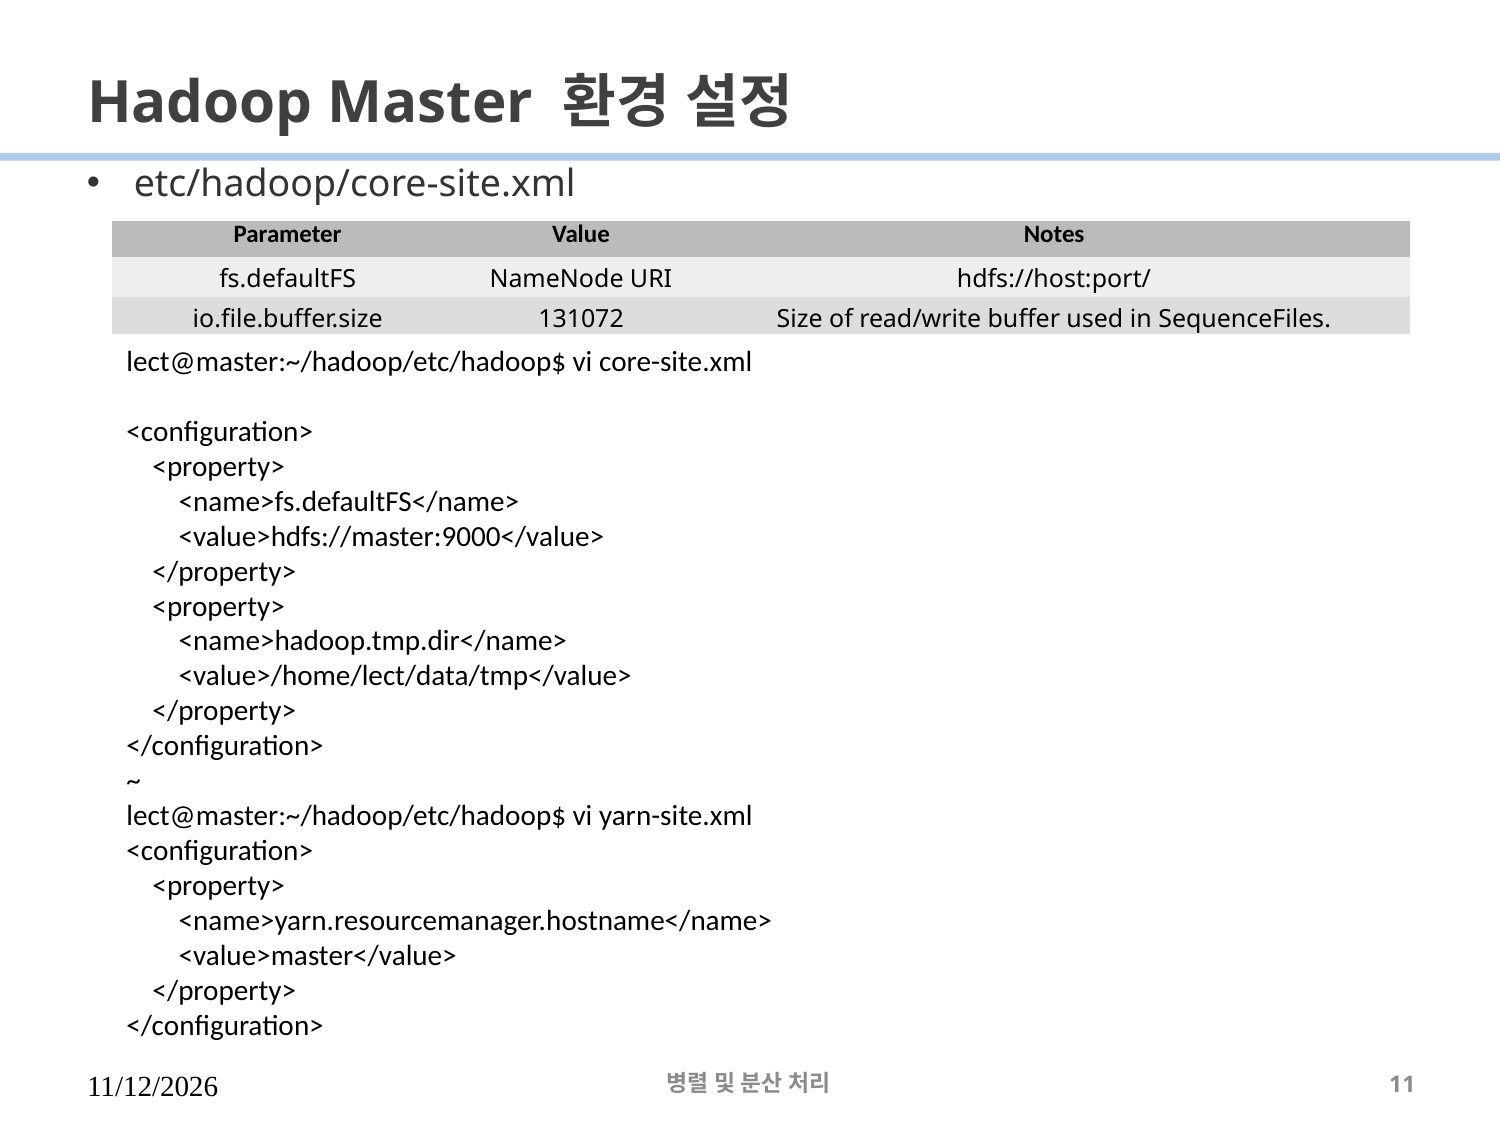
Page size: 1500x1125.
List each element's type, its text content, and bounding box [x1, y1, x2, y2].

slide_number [72, 1067, 410, 1103]
table_header Value [464, 221, 698, 257]
table_cell io.file.buffer.size [112, 297, 464, 334]
title Hadoop Master 환경 설정 [72, 22, 1431, 144]
table_cell Size of read/write buffer used in SequenceFiles. [698, 297, 1410, 334]
table_cell NameNode URI [464, 257, 698, 297]
footer 병렬 및 분산 처리 [498, 1084, 1005, 1103]
slide_number 11 [1093, 1067, 1431, 1103]
table_cell 131072 [464, 297, 698, 334]
table_header Notes [698, 221, 1410, 257]
table_cell hdfs://host:port/ [698, 257, 1410, 297]
table_cell fs.defaultFS [112, 257, 464, 297]
table_header Parameter [112, 221, 464, 257]
text_box etc/hadoop/core-site.xml [72, 151, 823, 212]
text_box lect@master:~/hadoop/etc/hadoop$ vi core-site.xml <configuration> <property> <name>fs.defaultFS</name> <value>hdfs://master:9000</value> </property> <property> <name>hadoop.tmp.dir</name> <value>/home/lect/data/tmp</value> </property> </configuration> ~ lect@master:~/hadoop/etc/hadoop$ vi yarn-site.xml <configuration> <property> <name>yarn.resourcemanager.hostname</name> <value>master</value> </property> </configuration> [111, 334, 1143, 1084]
